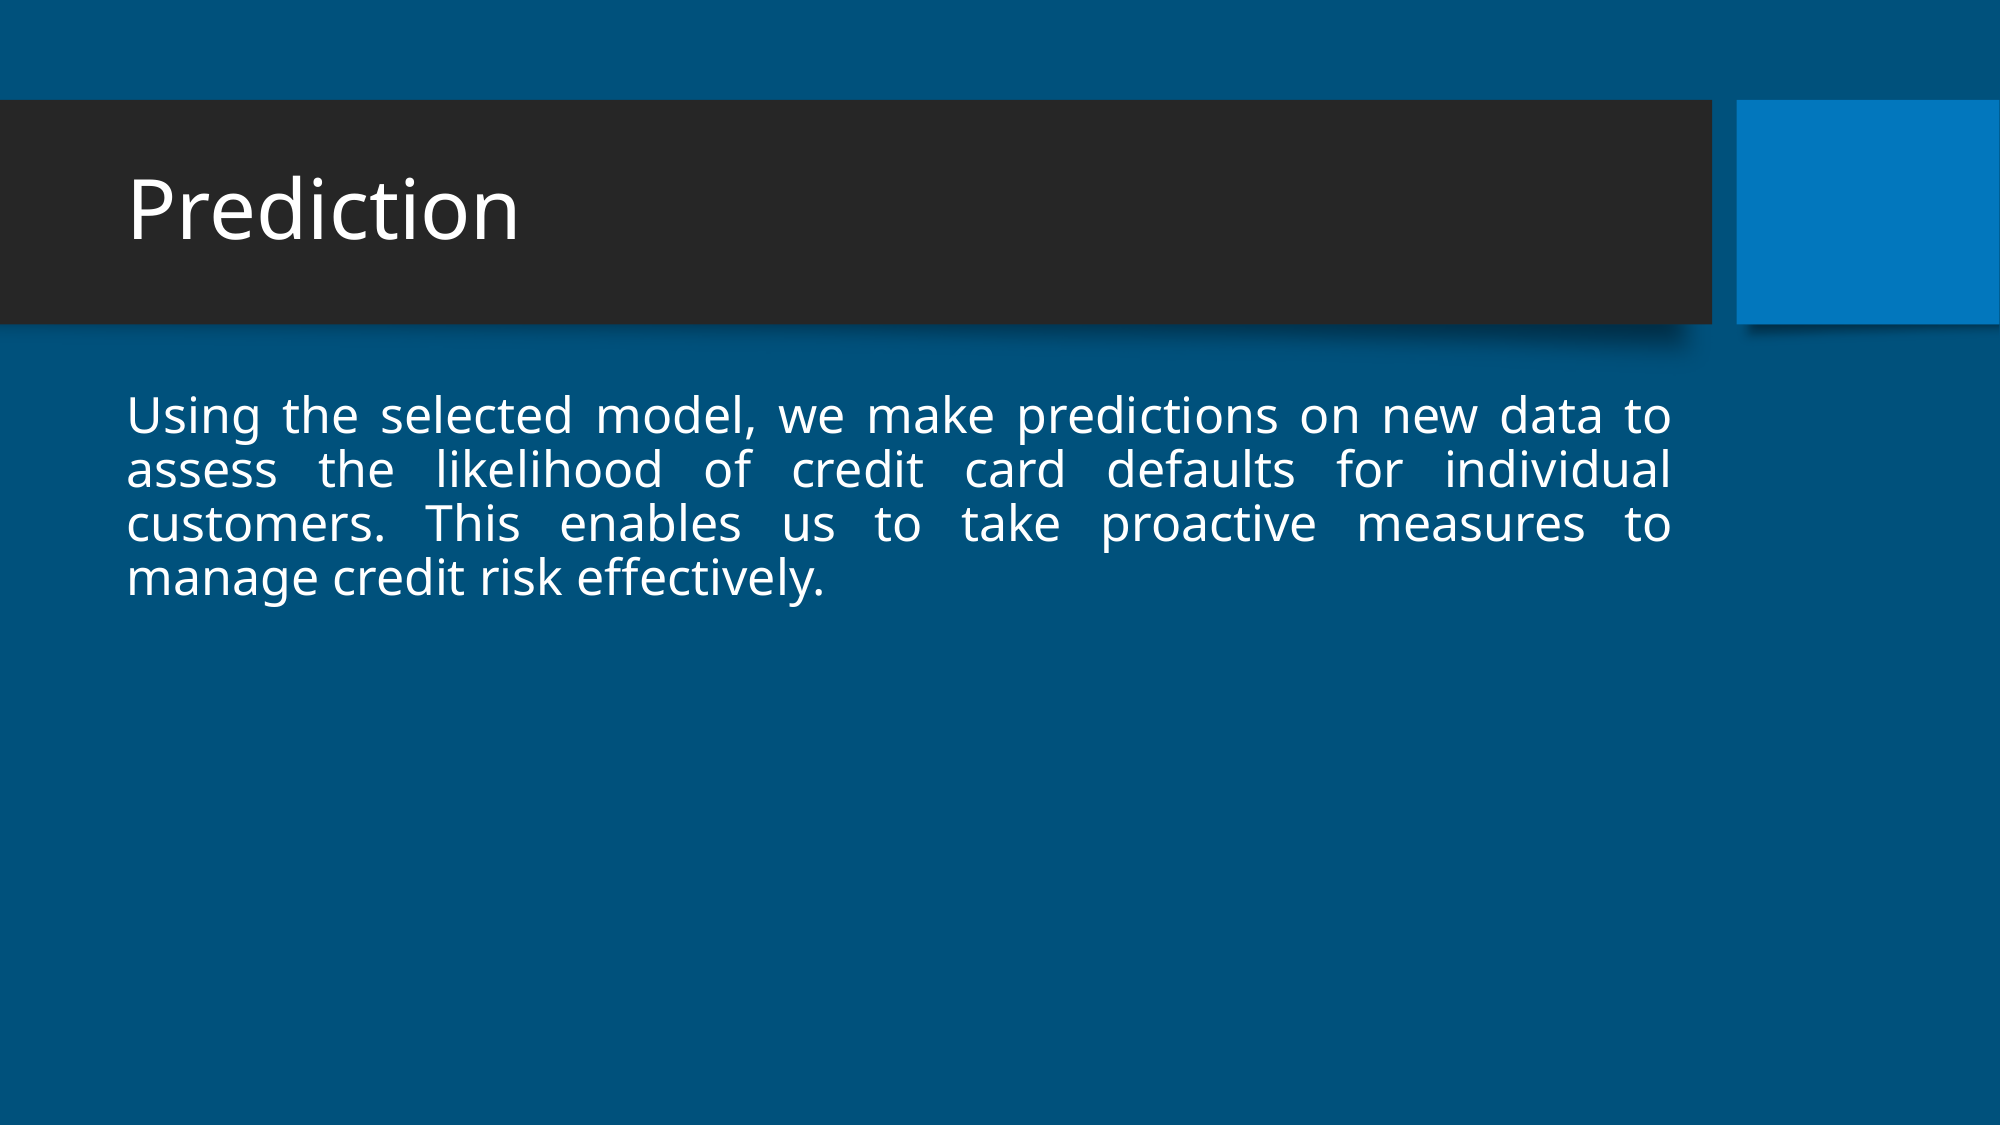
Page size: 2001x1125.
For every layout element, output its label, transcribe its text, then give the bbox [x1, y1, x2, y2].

picture [1295, 325, 1316, 329]
list Using the selected model, we make predictions on new data to assess the likelihood of credit card defaults for individual customers. This enables us to take proactive measures to manage credit risk effectively. [111, 383, 1689, 974]
picture [1649, 345, 1668, 349]
picture [1440, 327, 1454, 332]
picture [1142, 333, 1164, 337]
title Prediction [111, 123, 1689, 301]
